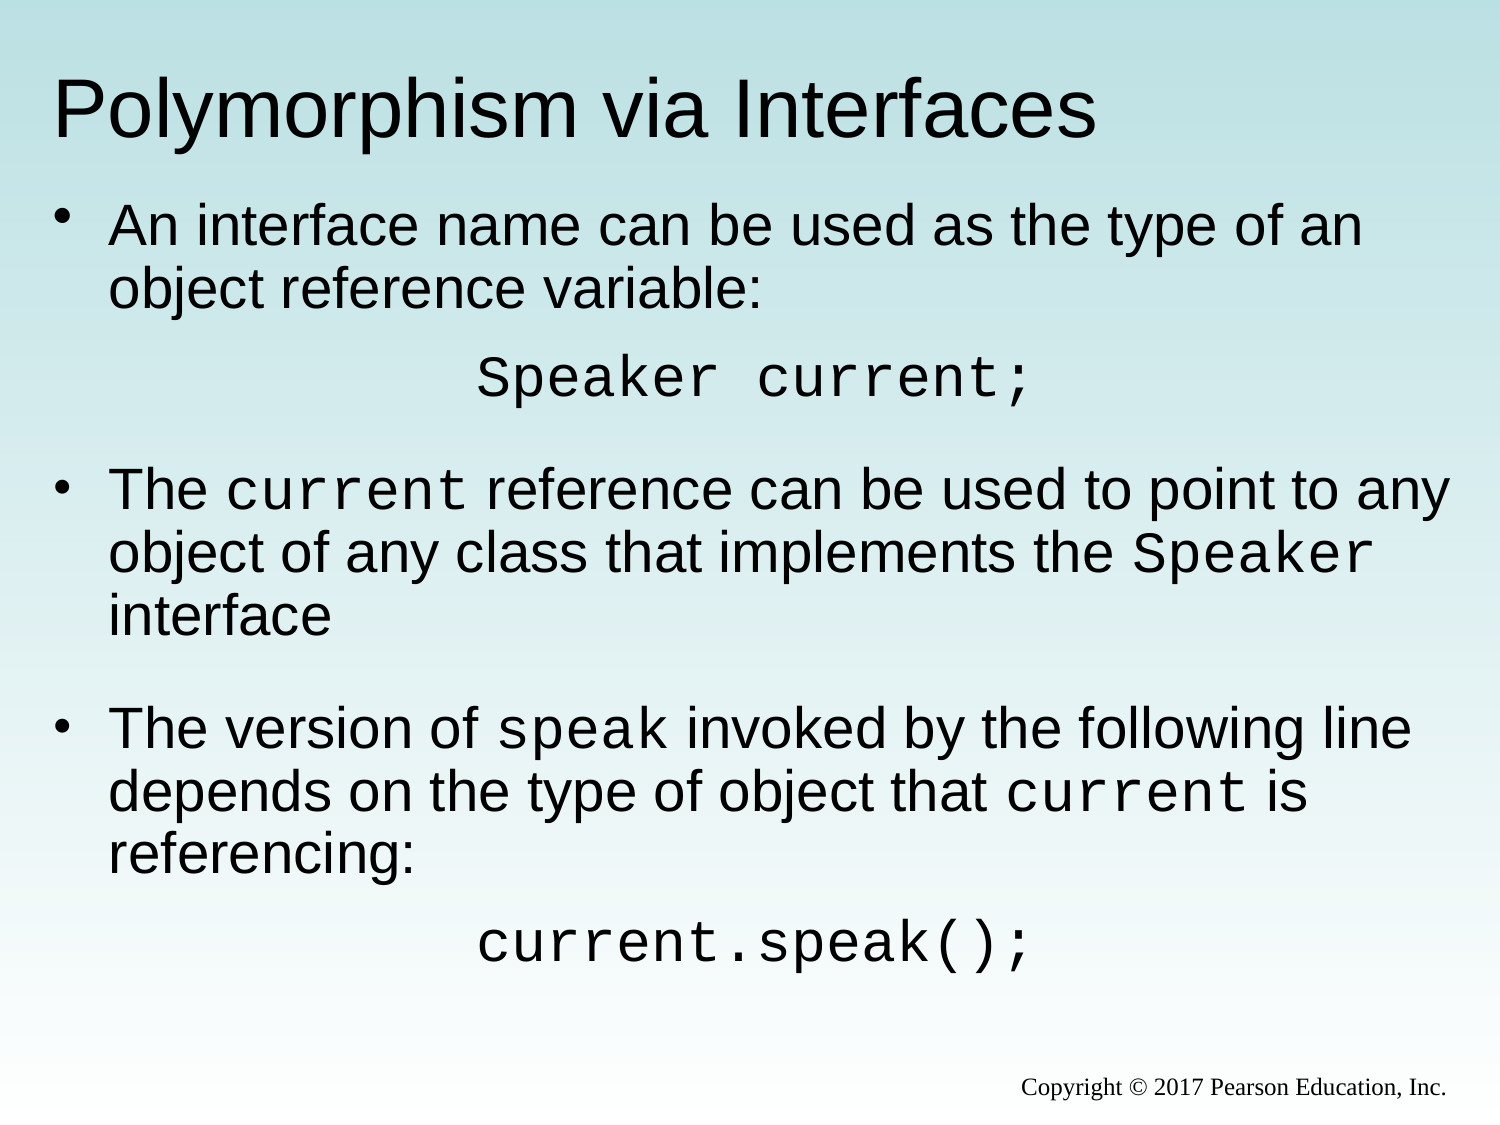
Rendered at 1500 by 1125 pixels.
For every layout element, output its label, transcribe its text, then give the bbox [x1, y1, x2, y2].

list An interface name can be used as the type of an object reference variable: Speaker current; The current reference can be used to point to any object of any class that implements the Speaker interface The version of speak invoked by the following line depends on the type of object that current is referencing: current.speak(); [37, 187, 1475, 1013]
footer Copyright © 2017 Pearson Education, Inc. [549, 1062, 1463, 1114]
title Polymorphism via Interfaces [37, 45, 1463, 163]
